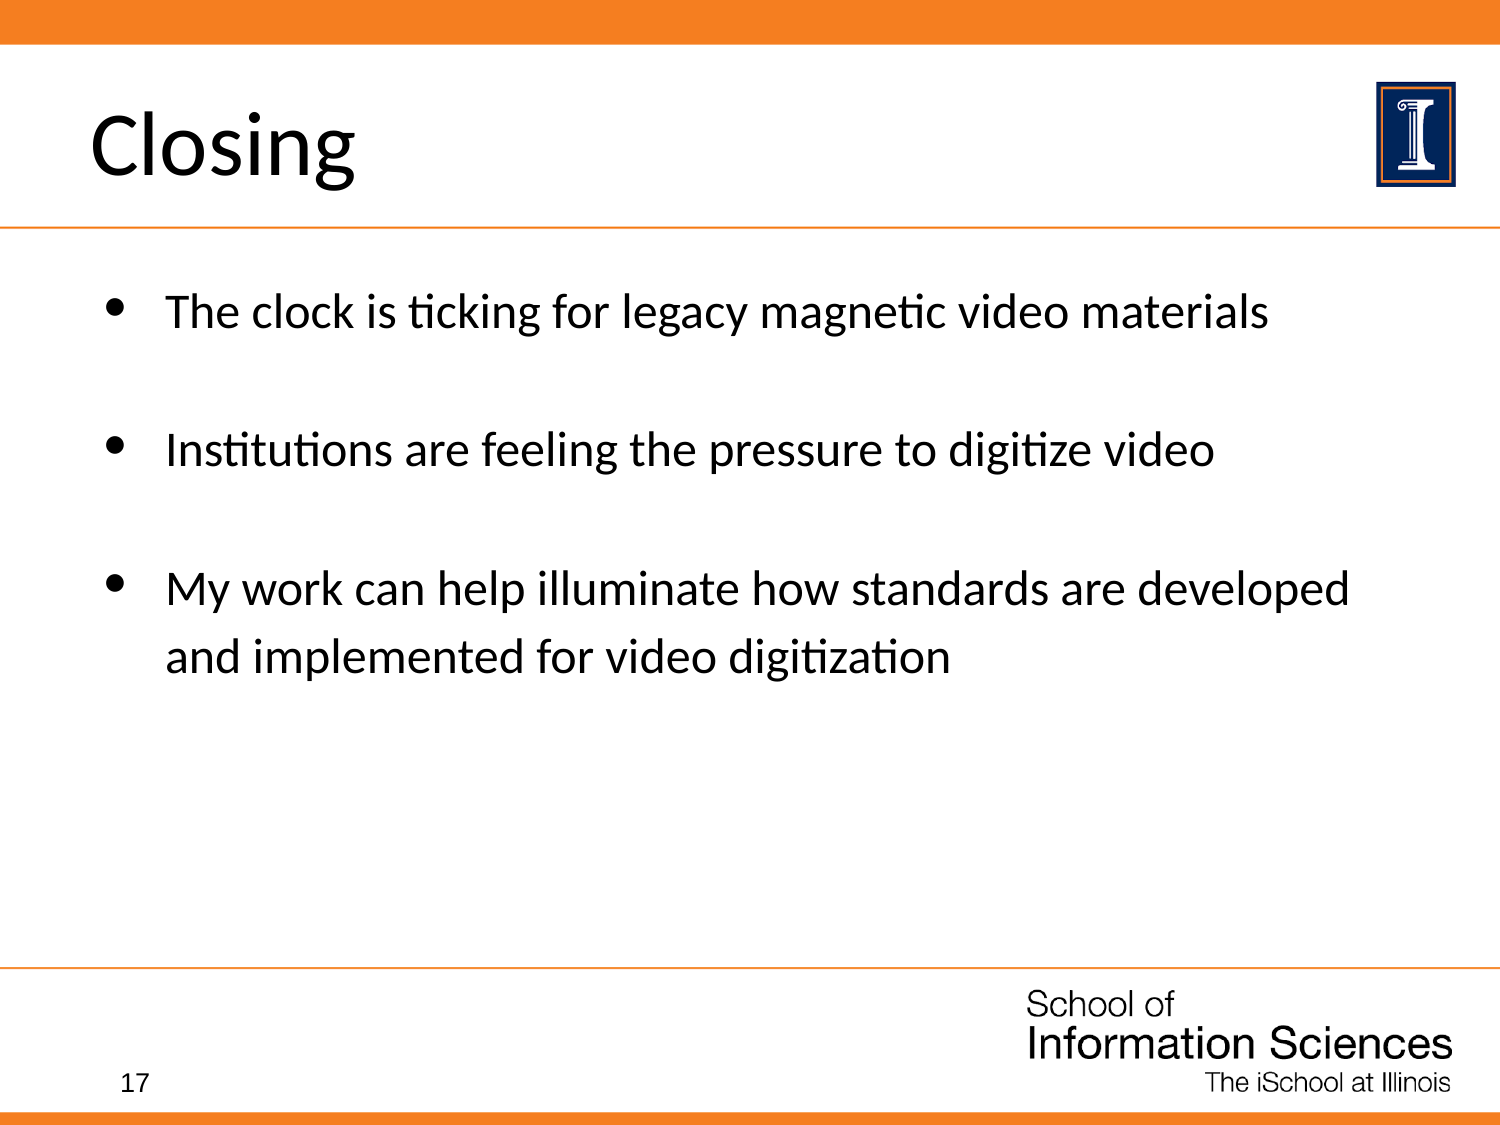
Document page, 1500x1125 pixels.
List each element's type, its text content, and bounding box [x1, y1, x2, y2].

picture [0, 0, 1500, 1125]
title Closing [75, 45, 1425, 233]
slide_number ‹#› [75, 1038, 165, 1125]
list The clock is ticking for legacy magnetic video materials Institutions are feeling the pressure to digitize video My work can help illuminate how standards are developed and implemented for video digitization [75, 262, 1425, 968]
